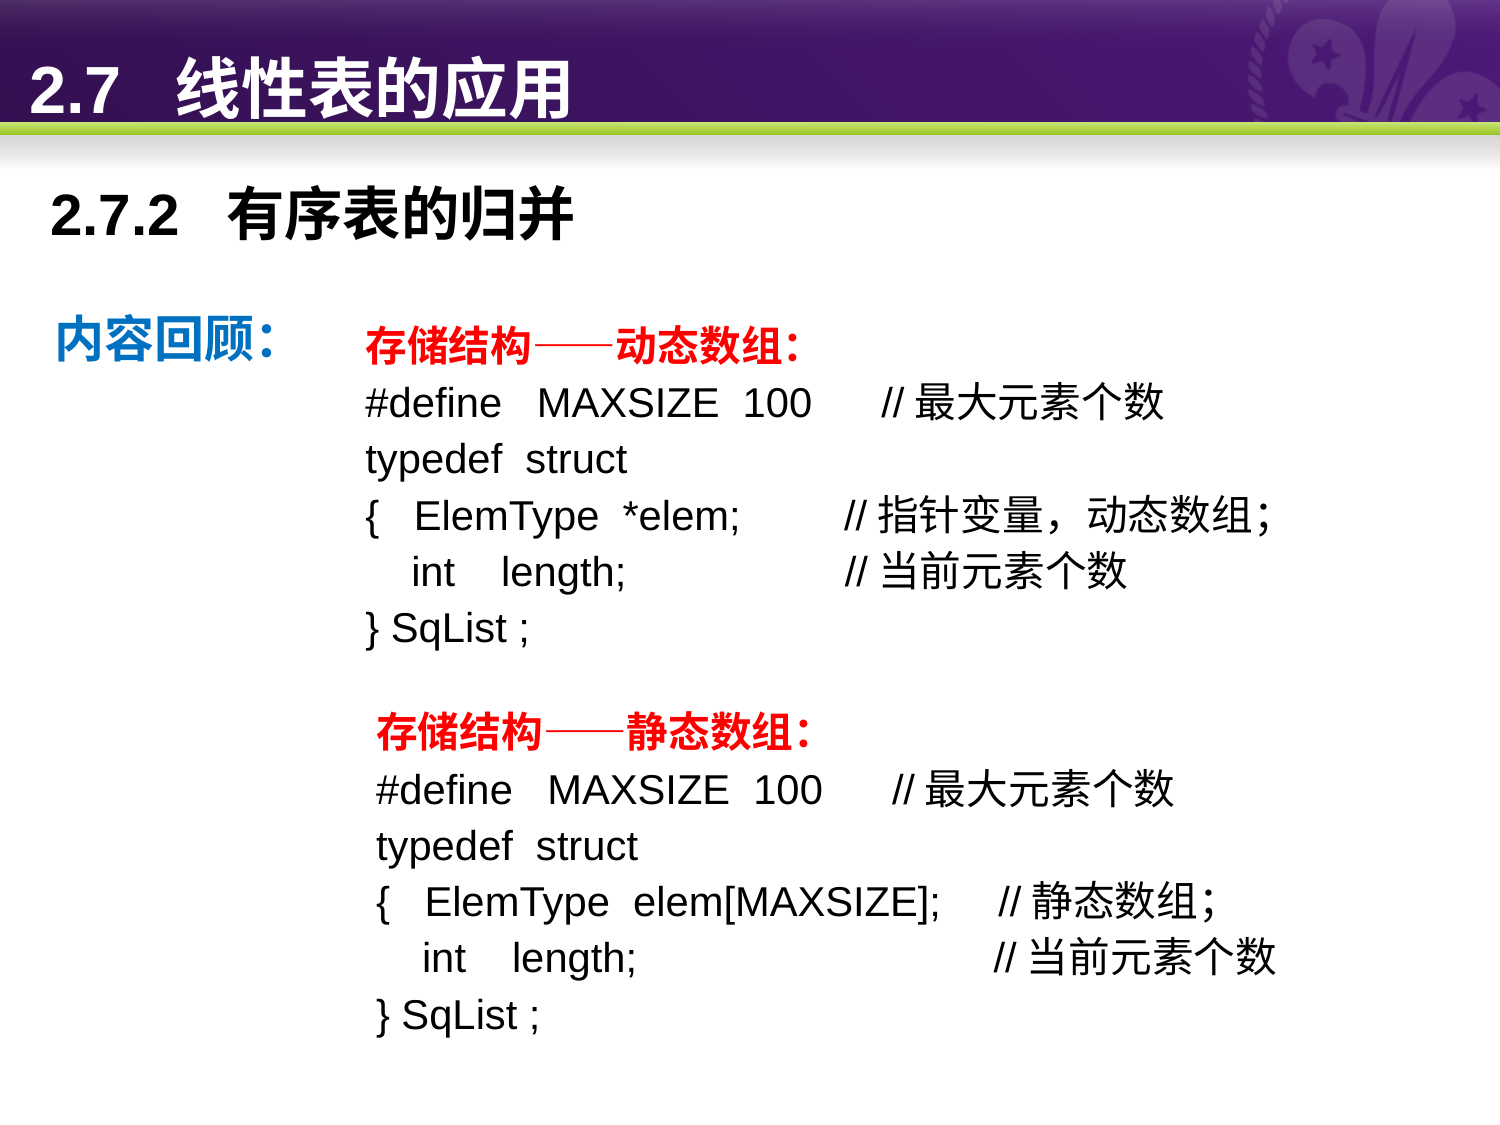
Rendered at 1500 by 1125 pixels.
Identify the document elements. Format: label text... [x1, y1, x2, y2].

text_box 内容回顾： [39, 300, 320, 375]
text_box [0, 0, 1500, 169]
text_box 2.7.2 有序表的归并 [35, 177, 650, 255]
text_box 存储结构——静态数组： #define MAXSIZE 100 //最大元素个数 typedef struct { ElemType elem[MAXSIZE]; //静态数组； int length; //当前元素个数 } SqList ; [331, 692, 1459, 1039]
text_box 存储结构——动态数组： #define MAXSIZE 100 //最大元素个数 typedef struct { ElemType *elem; //指针变量，动态数组； int length; //当前元素个数 } SqList ; [320, 305, 1360, 657]
